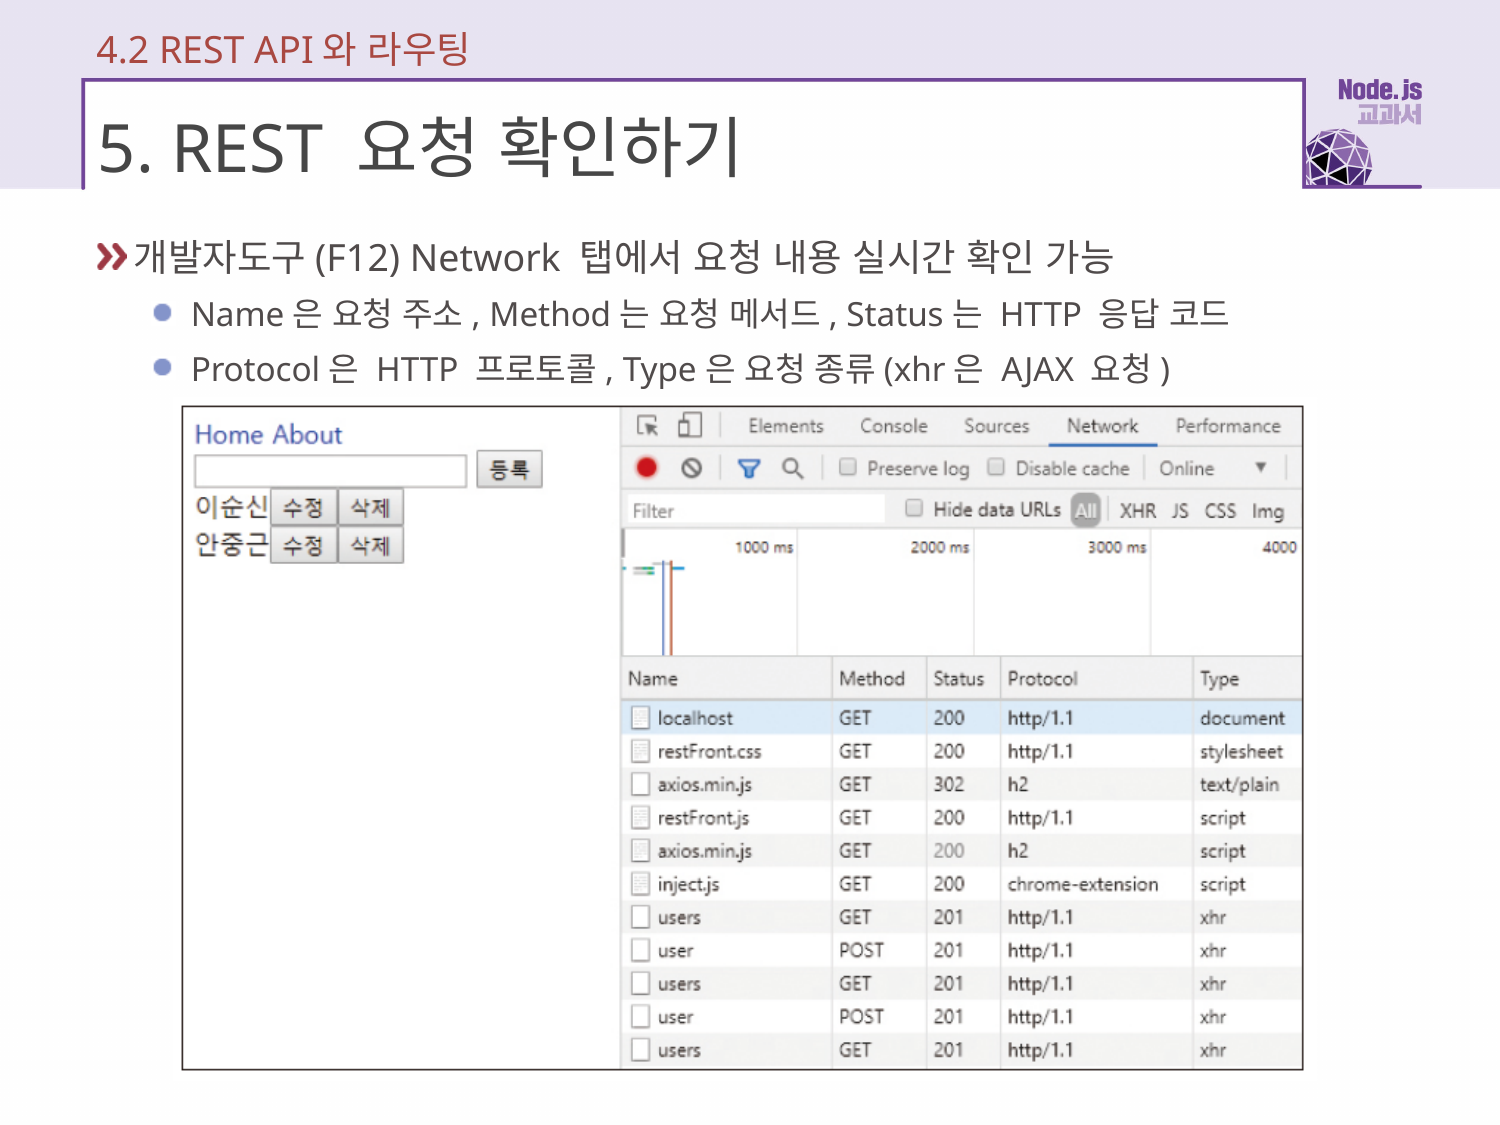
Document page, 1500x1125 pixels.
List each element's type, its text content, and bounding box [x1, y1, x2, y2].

picture [0, 0, 1500, 1125]
text_box 4.2 REST API와 라우팅 [81, 14, 807, 62]
list 개발자도구(F12) Network 탭에서 요청 내용 실시간 확인 가능 Name은 요청 주소, Method는 요청 메서드, Status는 HTTP 응답 코드 Protocol은 HTTP 프로토콜, Type은 요청 종류(xhr은 AJAX 요청) [81, 222, 1412, 1037]
title 5. REST 요청 확인하기 [82, 61, 1413, 193]
